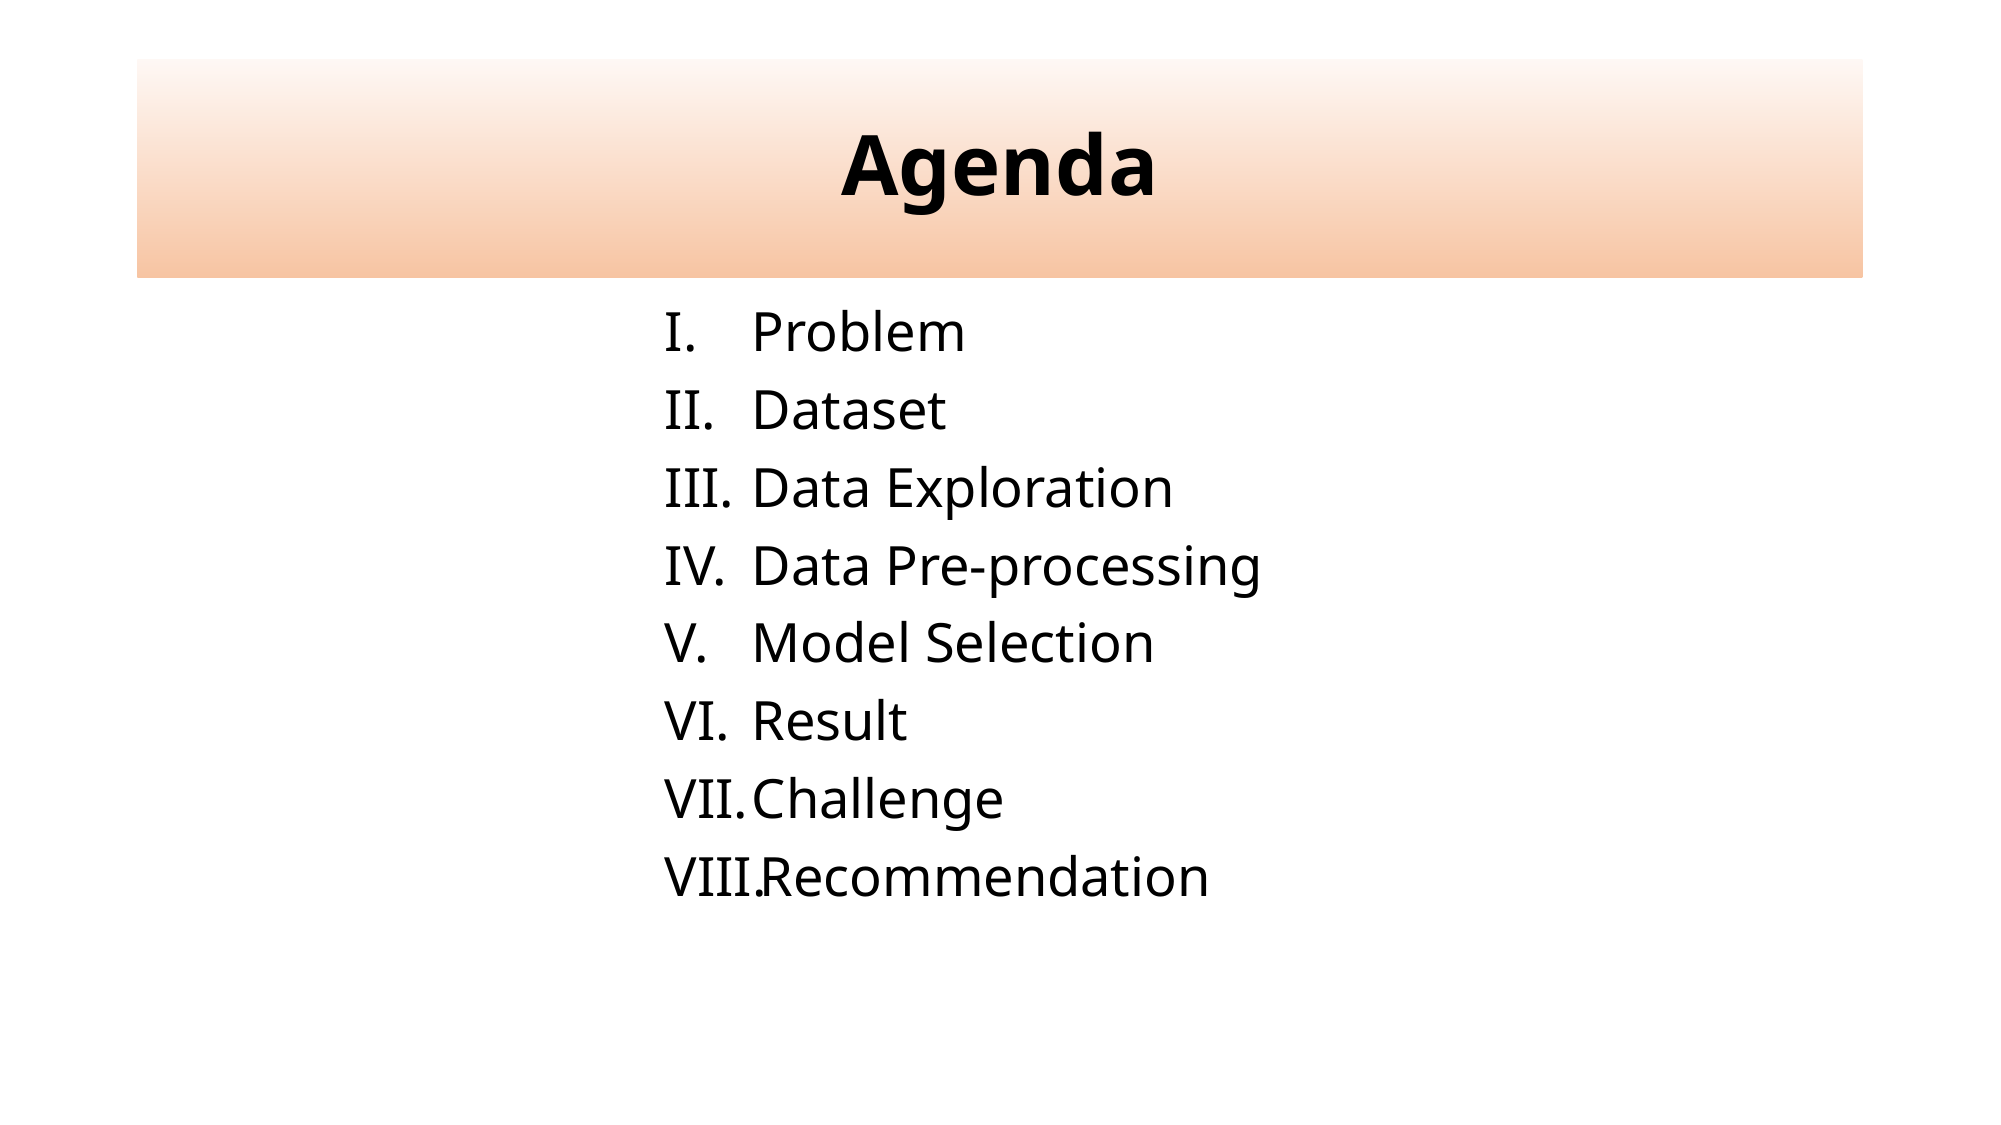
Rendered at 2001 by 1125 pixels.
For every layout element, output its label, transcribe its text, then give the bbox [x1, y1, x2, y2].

list Problem Dataset Data Exploration Data Pre-processing Model Selection Result Challenge Recommendation [649, 297, 1376, 919]
title Agenda [137, 59, 1863, 278]
